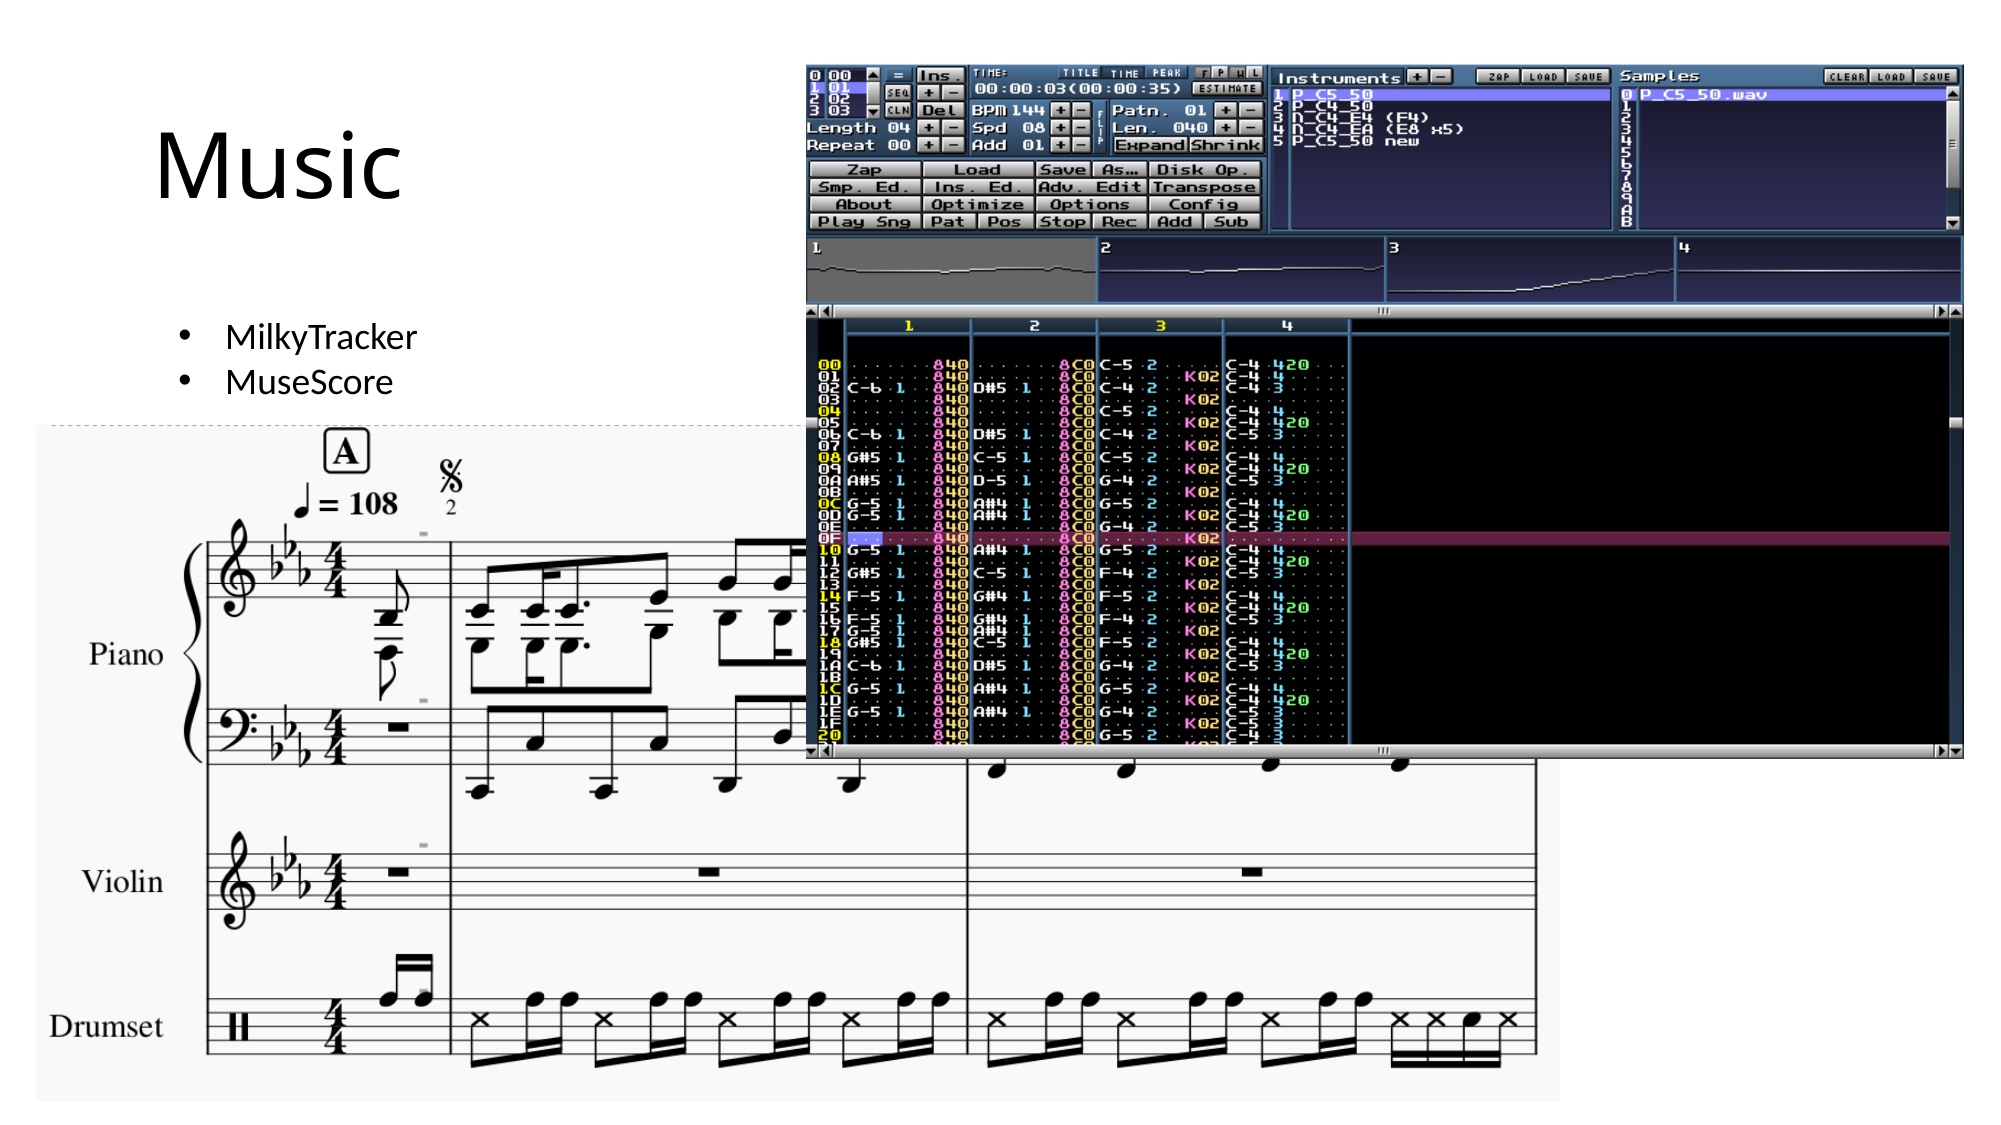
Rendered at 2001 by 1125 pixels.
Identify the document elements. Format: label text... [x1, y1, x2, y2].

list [806, 62, 1964, 759]
text_box MilkyTracker MuseScore [163, 304, 647, 410]
picture [36, 425, 1560, 1102]
title Music [137, 59, 1863, 278]
